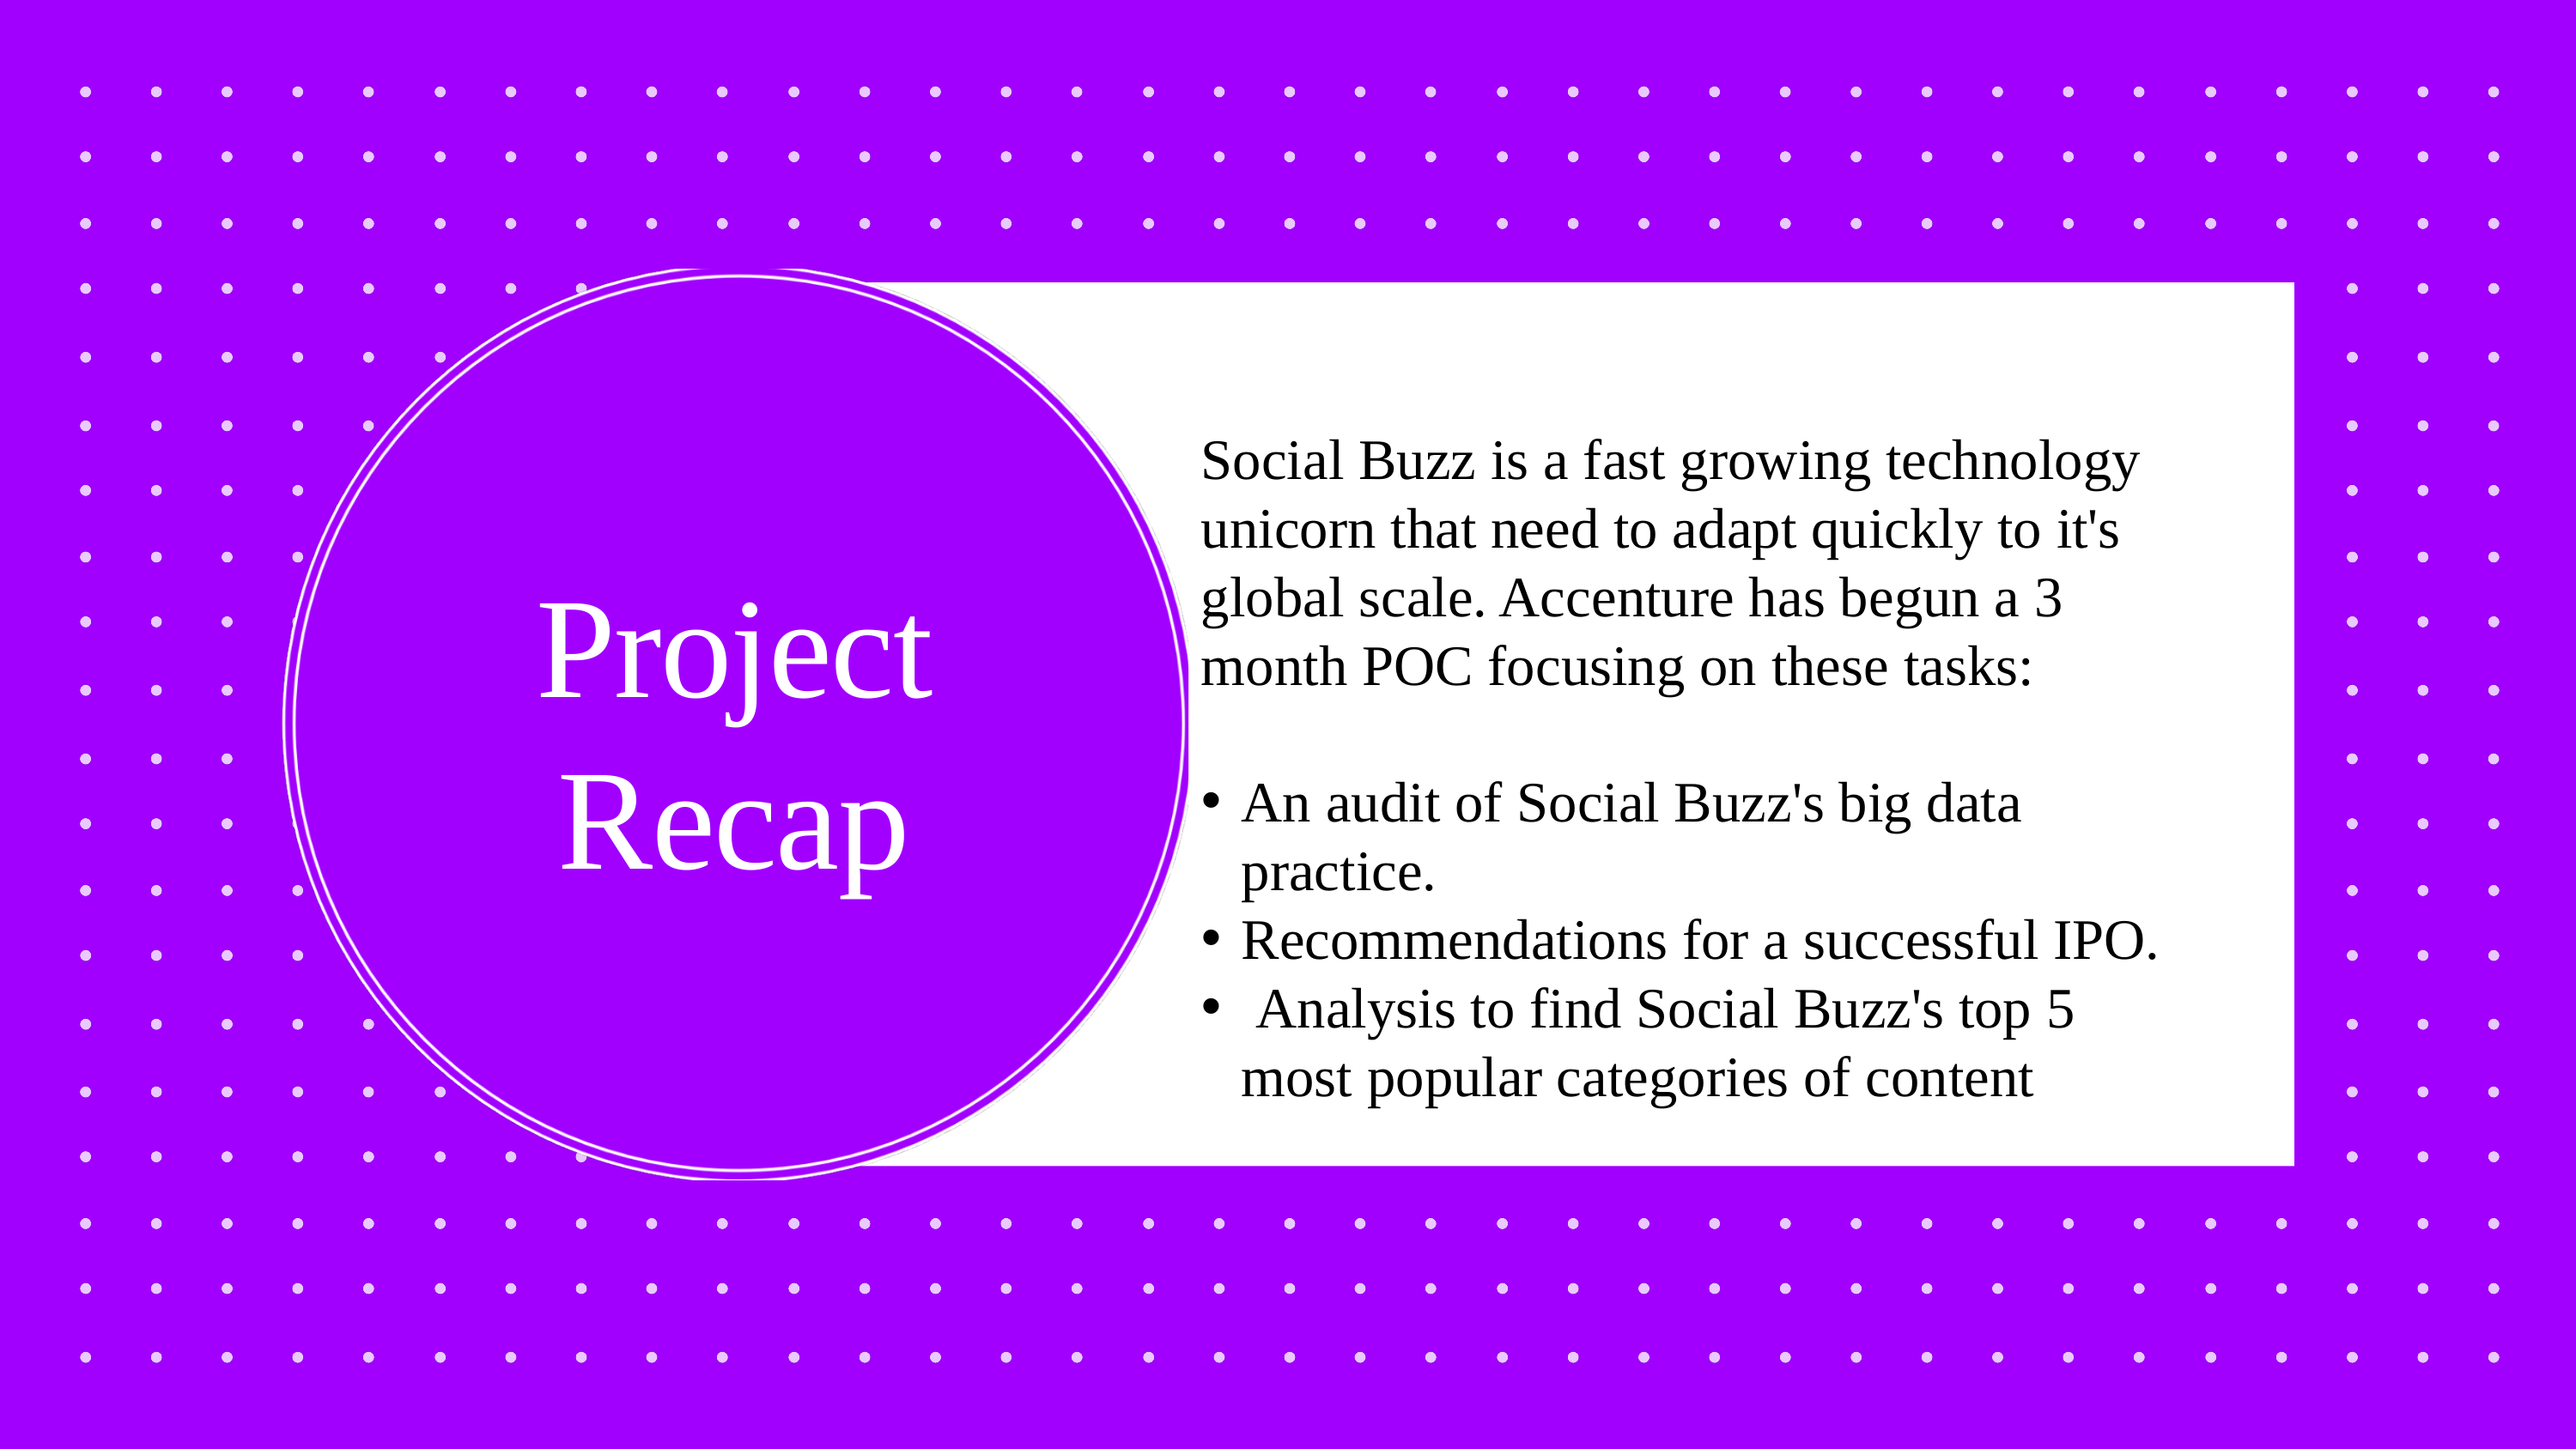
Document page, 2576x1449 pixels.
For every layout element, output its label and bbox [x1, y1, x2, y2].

picture [278, 268, 1189, 1180]
text_box [72, 82, 2504, 1367]
